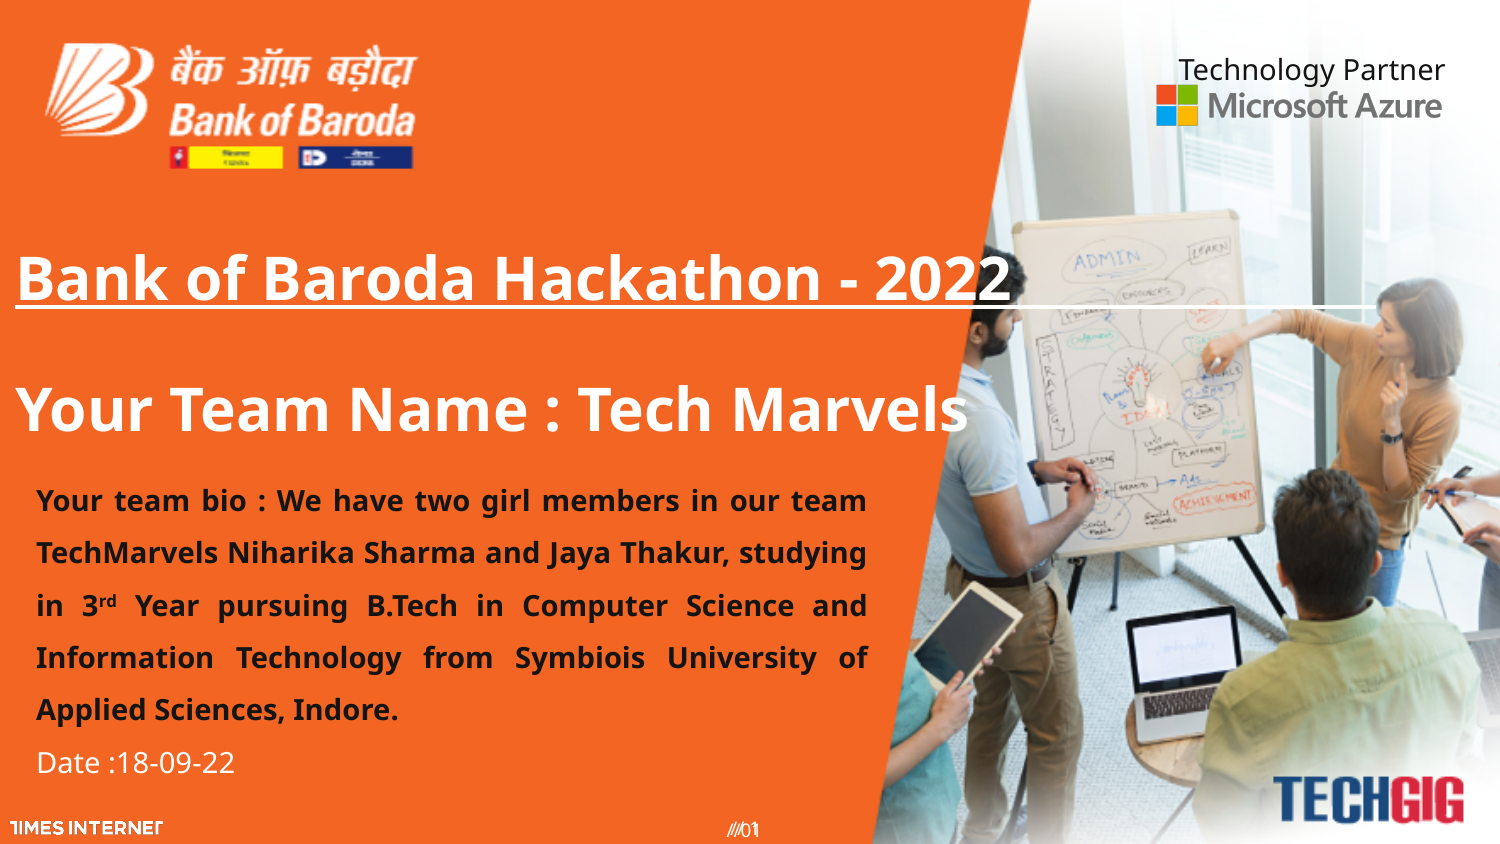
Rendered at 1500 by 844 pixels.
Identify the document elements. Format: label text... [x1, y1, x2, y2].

text_box Technology Partner [1116, 19, 1500, 102]
text_box Your team bio : We have two girl members in our team TechMarvels Niharika Sharma and Jaya Thakur, studying in 3rd Year pursuing B.Tech in Computer Science and Information Technology from Symbiois University of Applied Sciences, Indore. Date :18-09-22 [21, 449, 884, 782]
picture [0, 320, 1500, 844]
text_box Your Team Name : Tech Marvels [0, 355, 1016, 459]
picture [0, 0, 1500, 225]
title Bank of Baroda Hackathon - 2022 [0, 225, 1500, 320]
